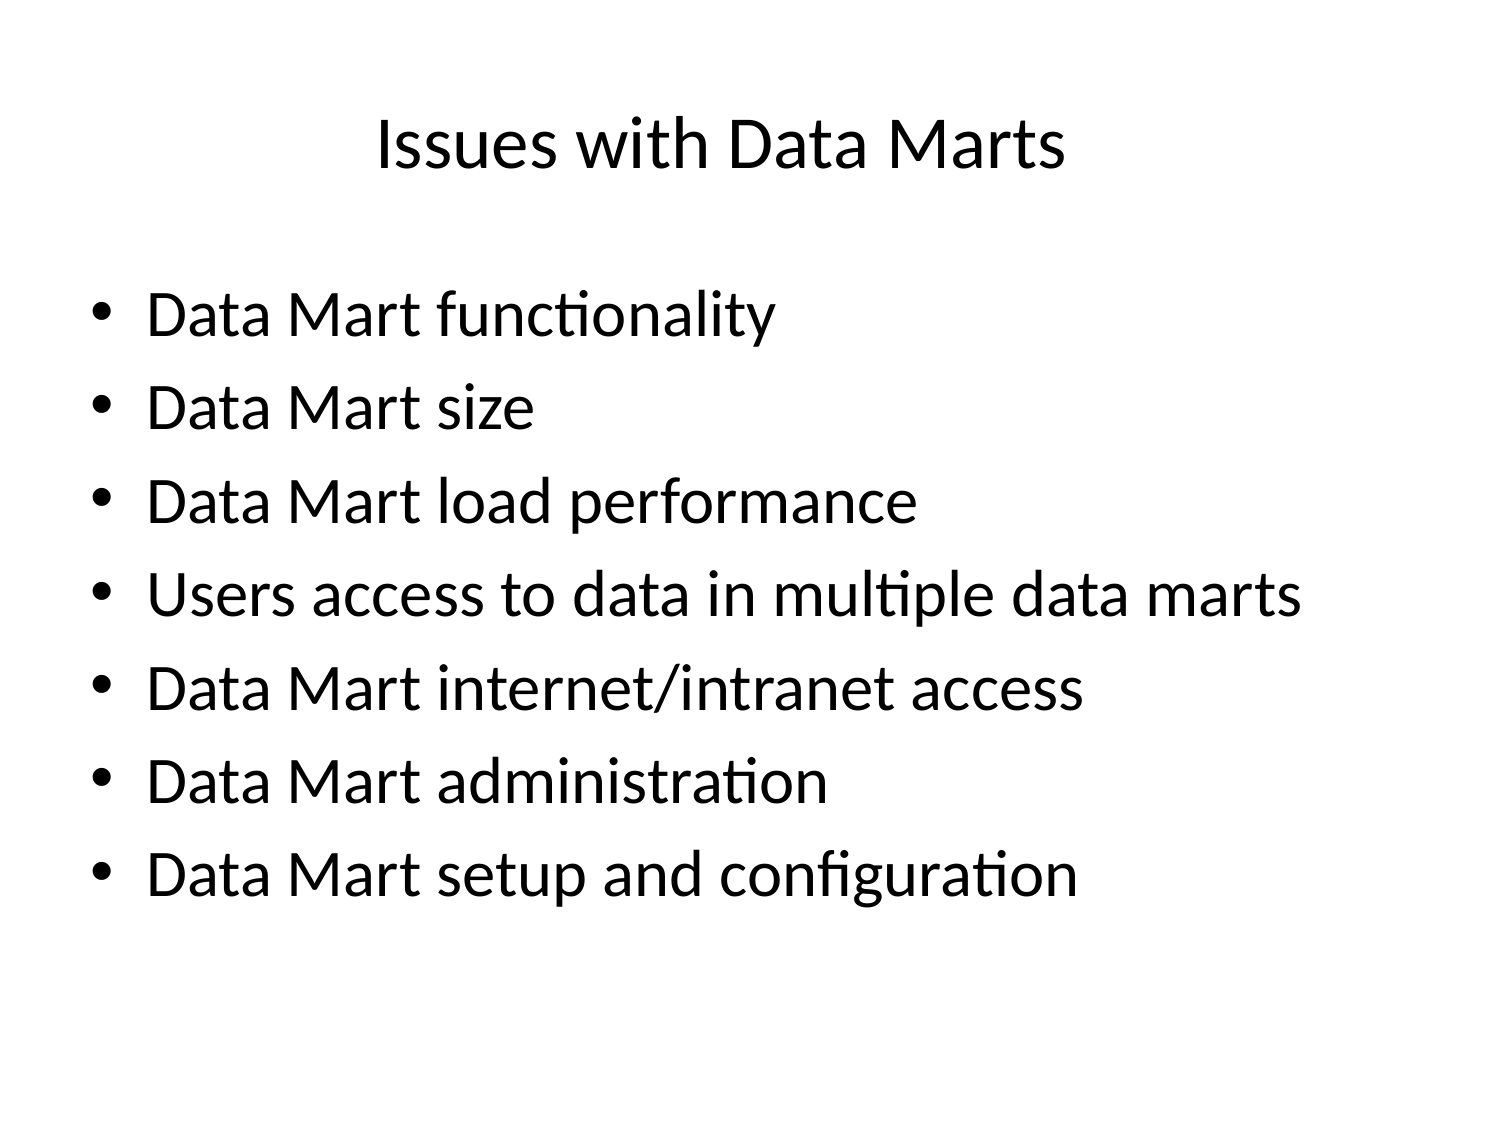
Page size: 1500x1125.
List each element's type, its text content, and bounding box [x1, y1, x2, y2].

list Data Mart functionality Data Mart size Data Mart load performance Users access to data in multiple data marts Data Mart internet/intranet access Data Mart administration Data Mart setup and configuration [75, 262, 1425, 1005]
title Issues with Data Marts [75, 45, 1425, 233]
